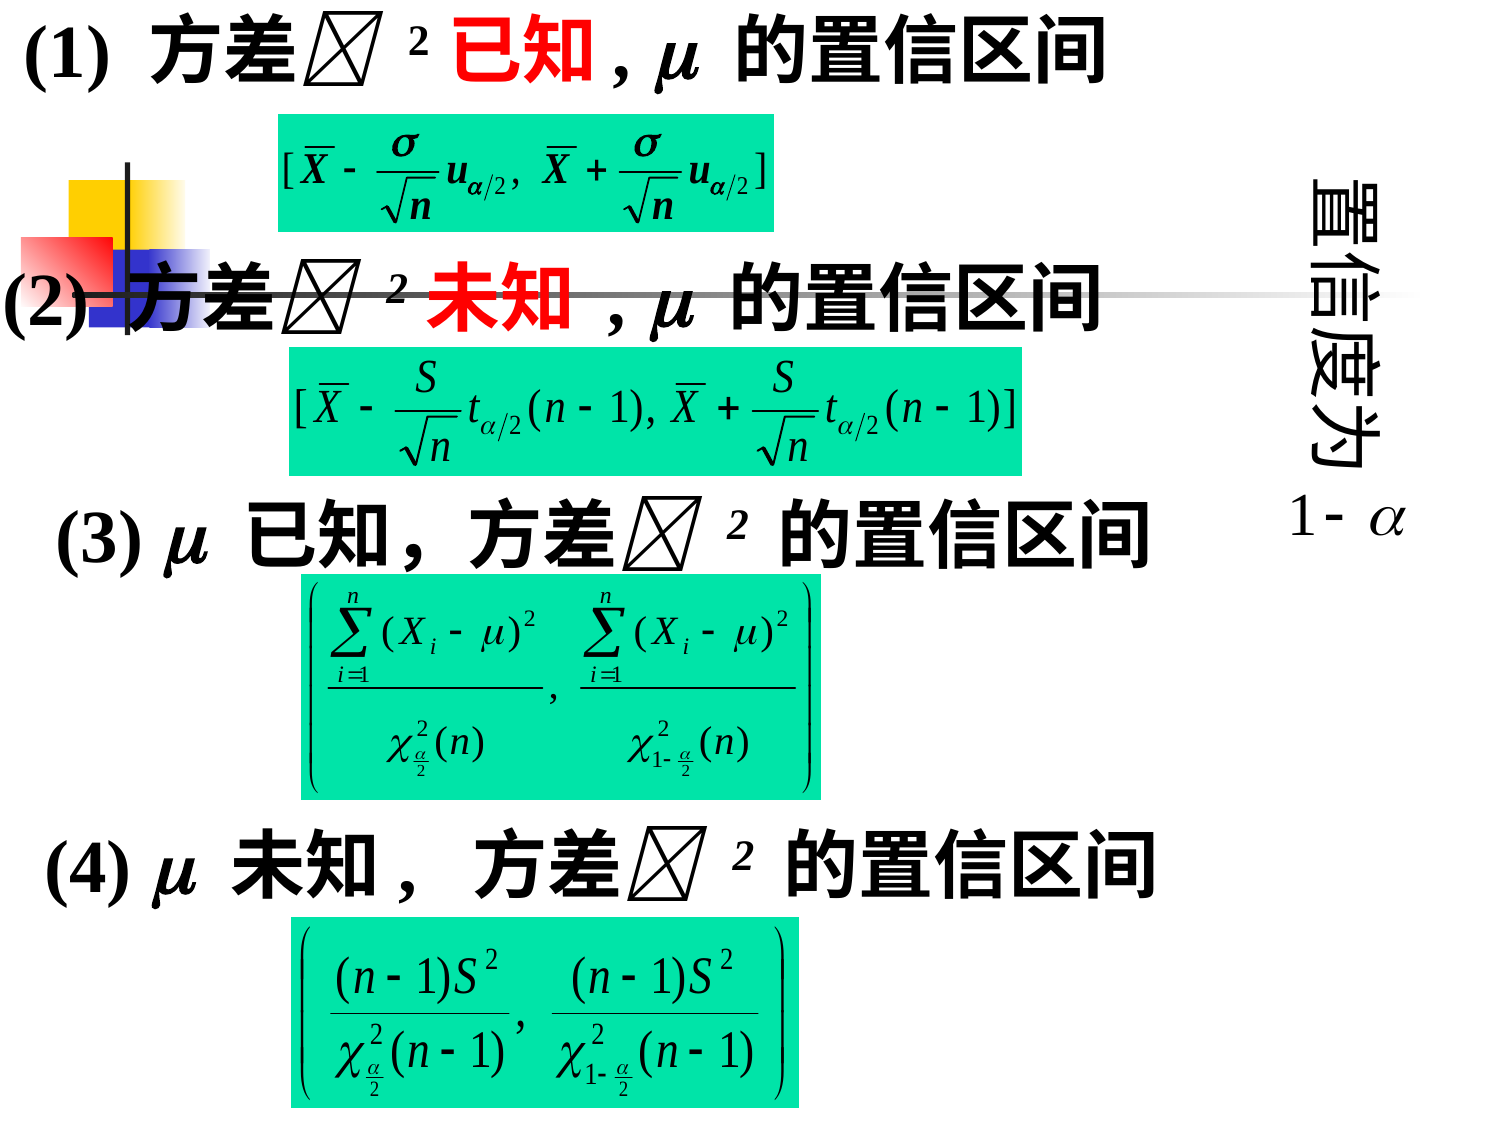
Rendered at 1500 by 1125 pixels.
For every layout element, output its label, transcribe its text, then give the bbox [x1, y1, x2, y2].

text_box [288, 347, 1022, 476]
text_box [277, 113, 774, 233]
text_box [1284, 479, 1422, 551]
text_box (2) 方差 2未知 ,  的置信区间 [0, 243, 1135, 349]
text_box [300, 573, 822, 801]
text_box (3)  已知，方差 2 的置信区间 [41, 479, 1278, 585]
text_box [290, 916, 800, 1108]
text_box 置信度为 [1278, 160, 1400, 717]
text_box (4)  未知, 方差 2 的置信区间 [29, 810, 1286, 916]
text_box (1) 方差 2已知,  的置信区间 [9, 0, 1123, 101]
